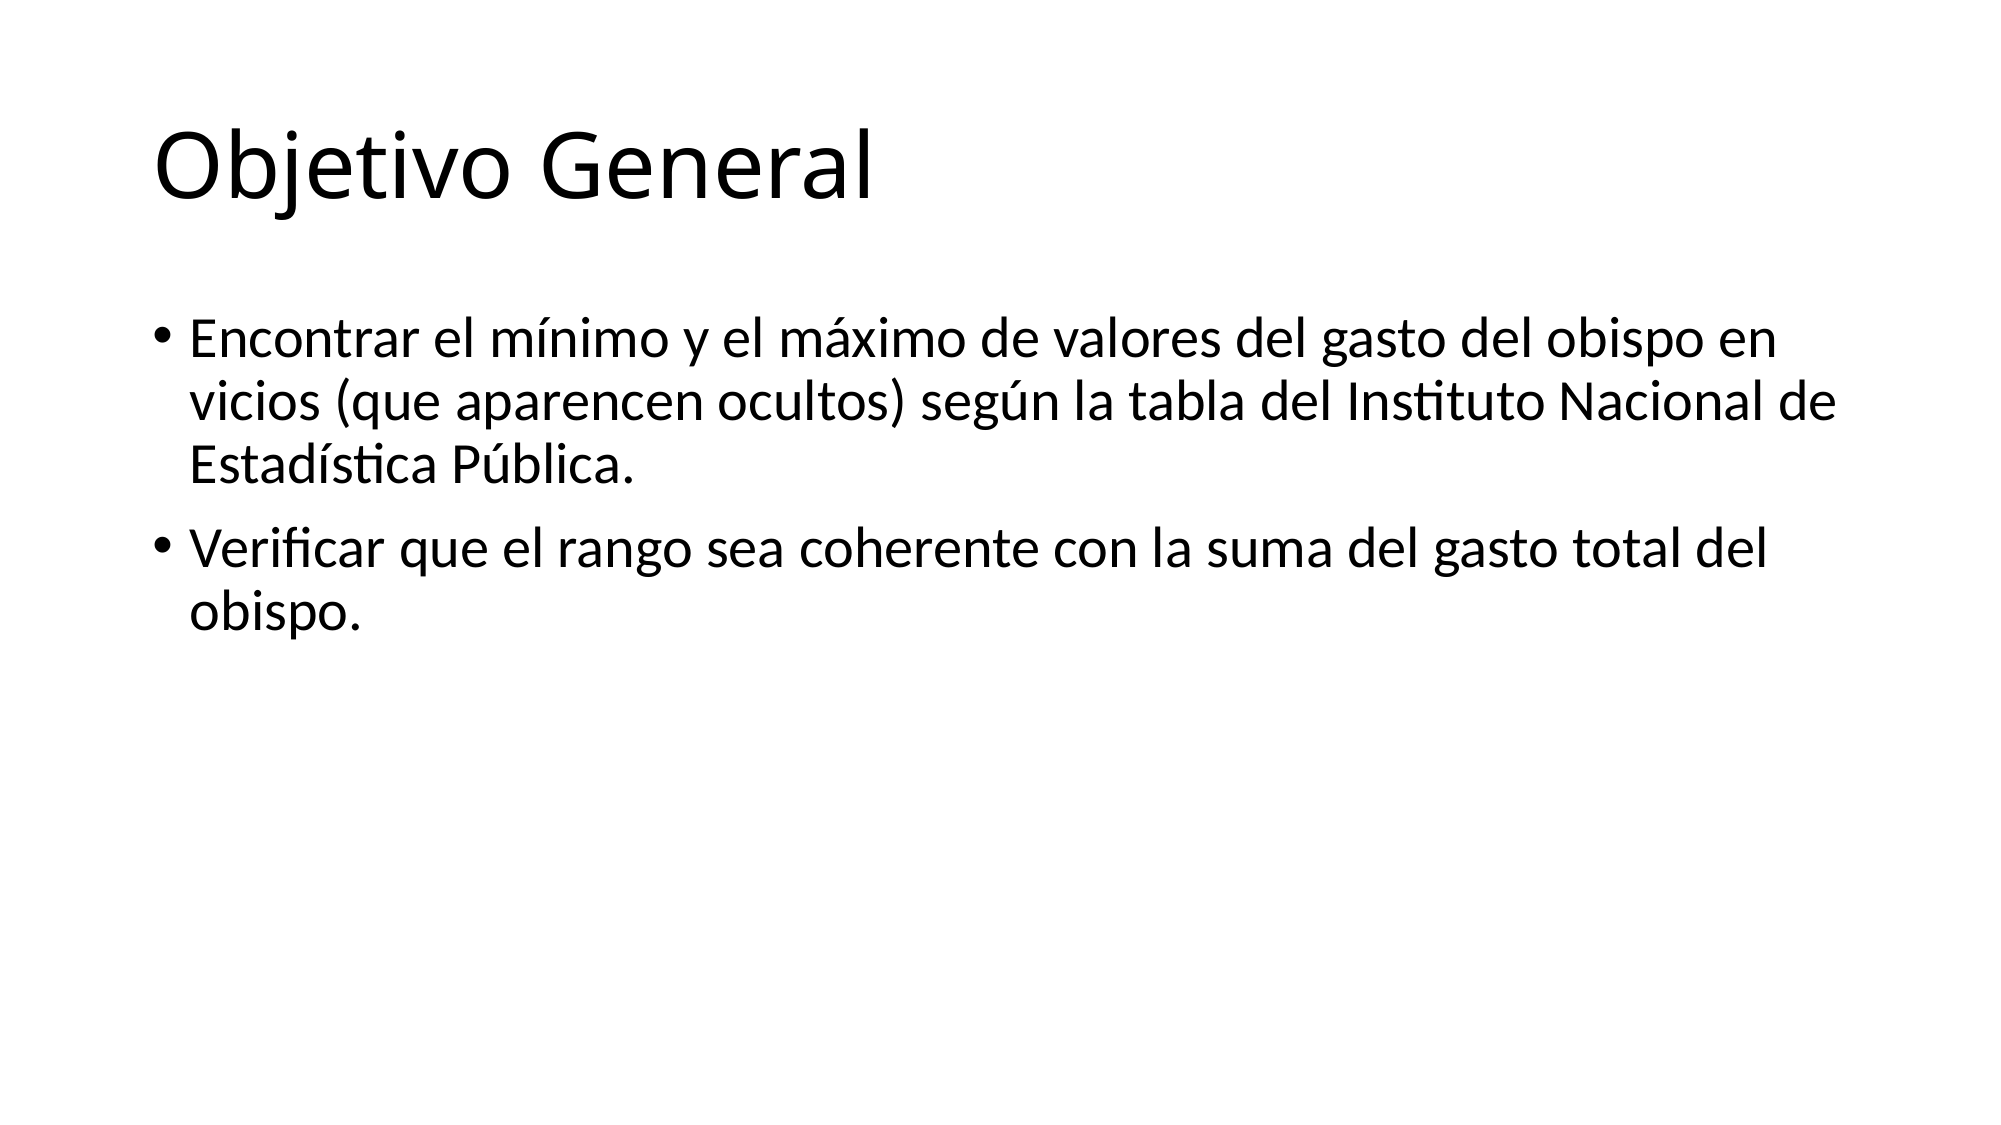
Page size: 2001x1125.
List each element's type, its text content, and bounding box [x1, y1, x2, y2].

list Encontrar el mínimo y el máximo de valores del gasto del obispo en vicios (que aparencen ocultos) según la tabla del Instituto Nacional de Estadística Pública. Verificar que el rango sea coherente con la suma del gasto total del obispo. [137, 299, 1863, 1014]
title Objetivo General [137, 59, 1863, 278]
